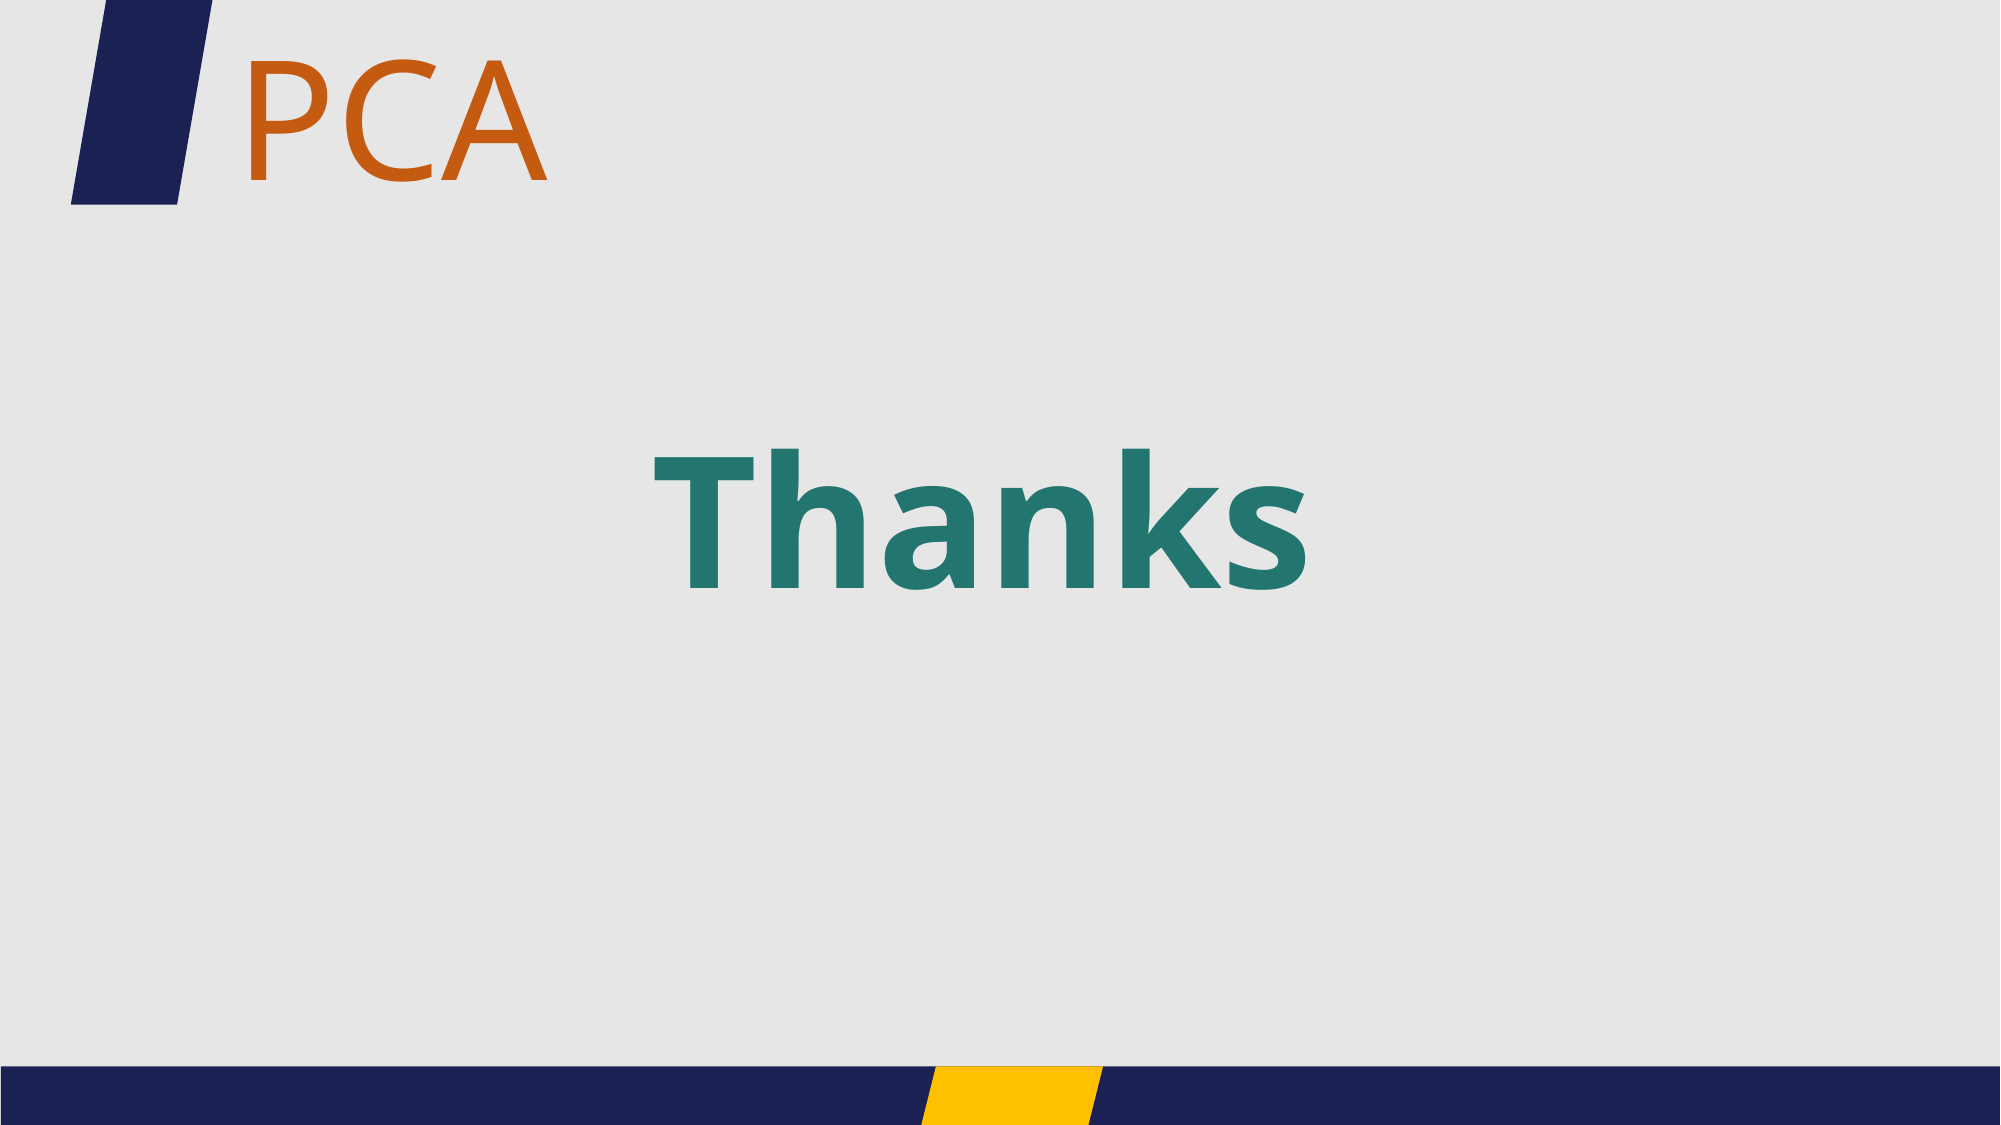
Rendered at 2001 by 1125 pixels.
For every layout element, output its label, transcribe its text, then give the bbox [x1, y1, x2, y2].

text_box [70, 0, 213, 205]
text_box [921, 1066, 1104, 1125]
text_box [1089, 1066, 2000, 1125]
text_box Thanks [36, 398, 1928, 633]
text_box PCA [215, 3, 1318, 224]
text_box [0, 1066, 935, 1125]
